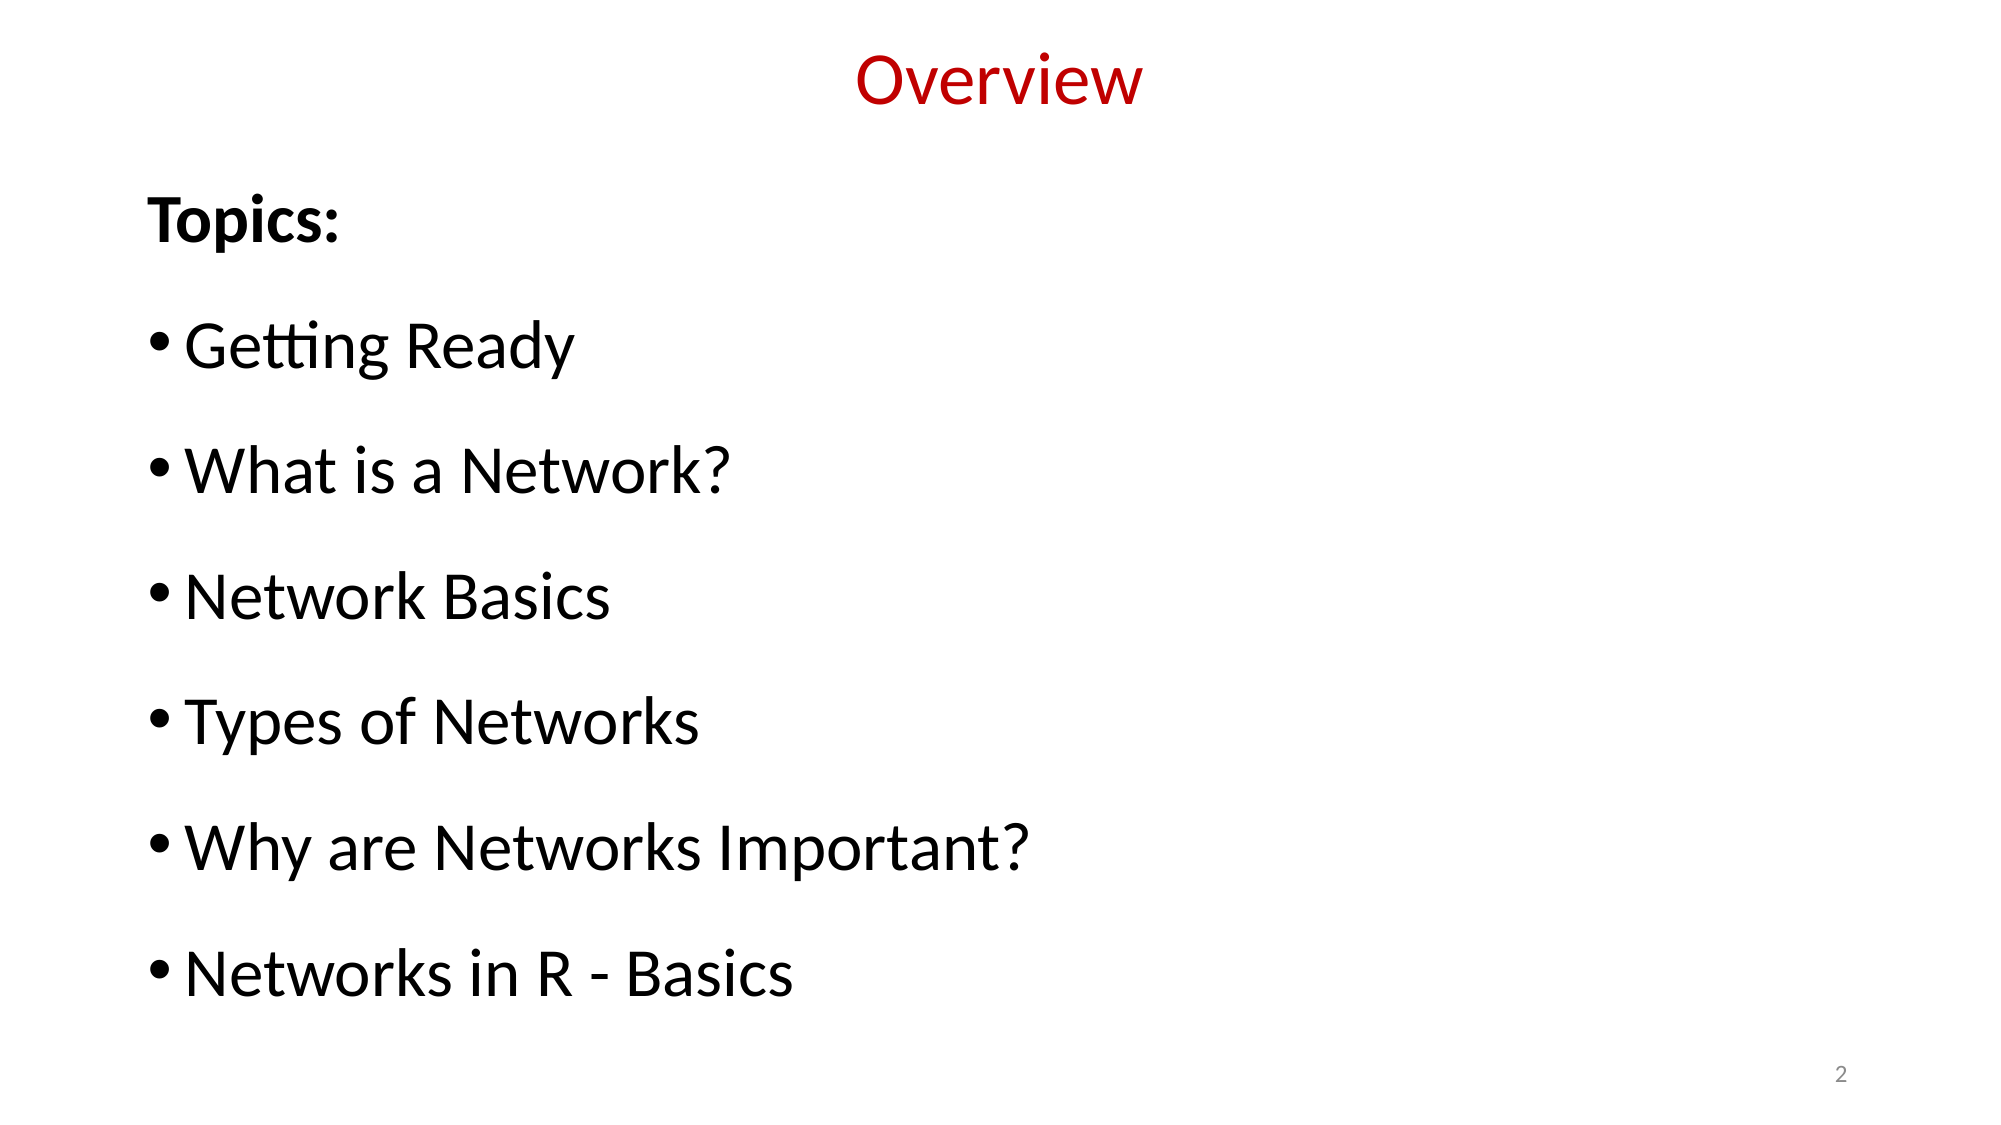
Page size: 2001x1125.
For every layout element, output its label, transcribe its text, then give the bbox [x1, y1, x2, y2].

slide_number 2 [1412, 1042, 1863, 1103]
list Topics: Getting Ready What is a Network? Network Basics Types of Networks Why are Networks Important? Networks in R - Basics [132, 149, 1863, 1026]
text_box Overview [132, 22, 1868, 128]
